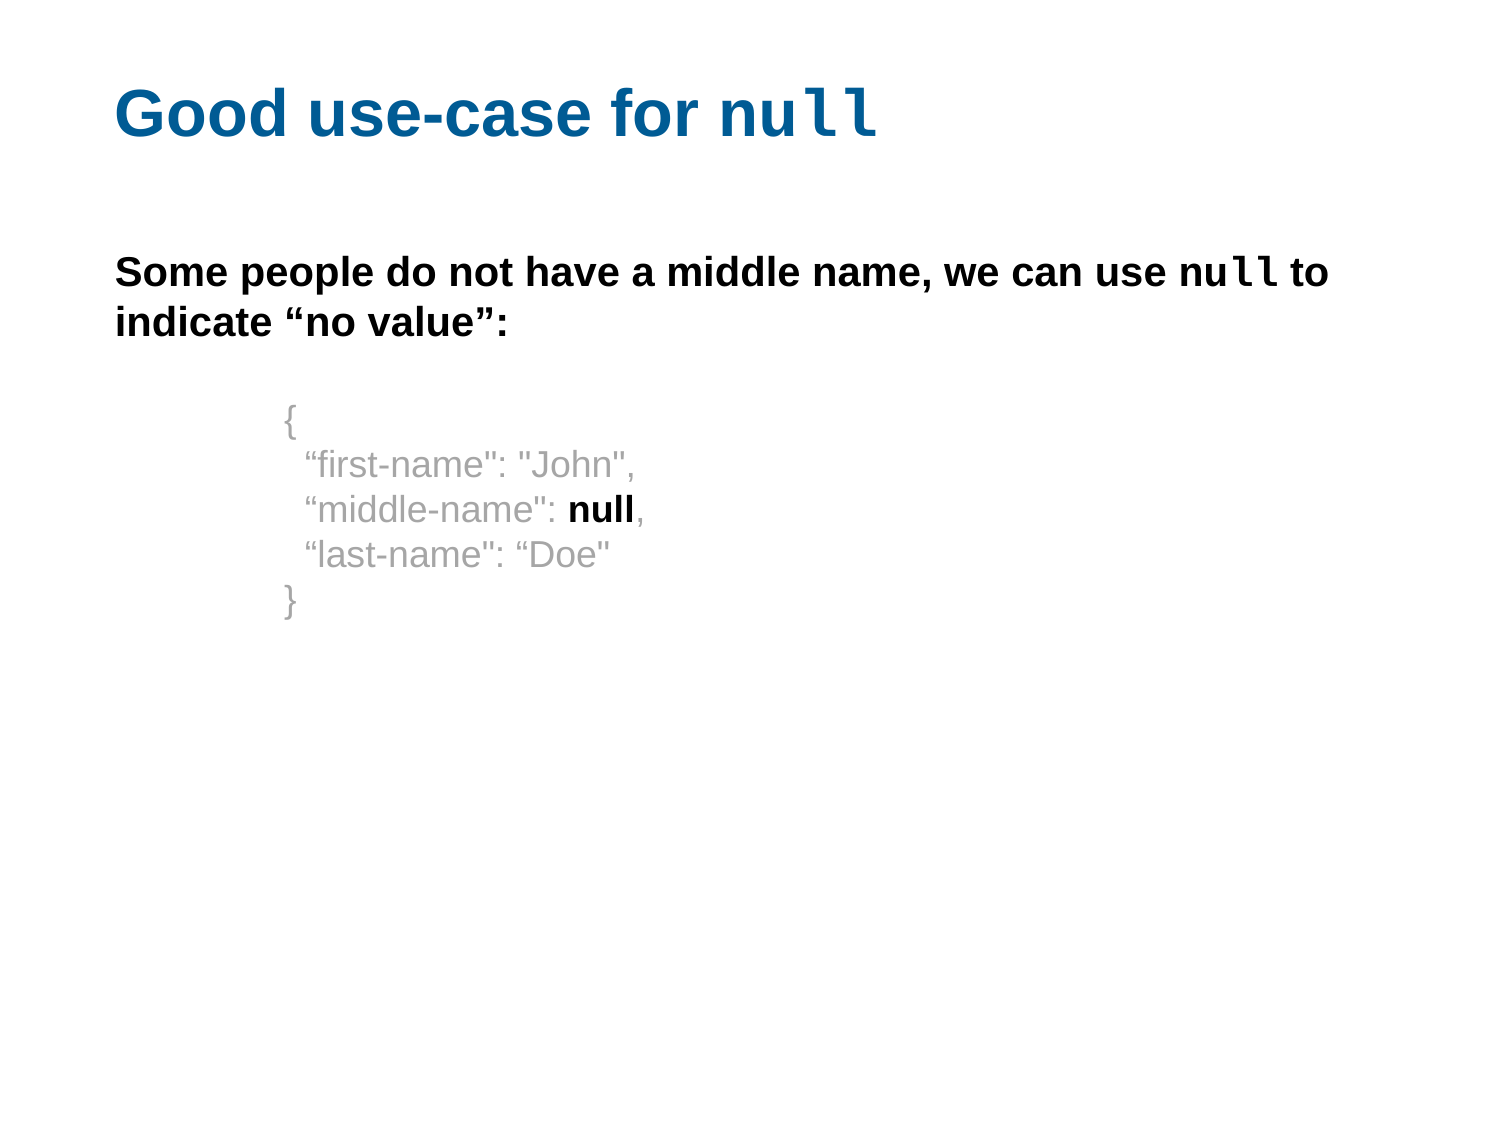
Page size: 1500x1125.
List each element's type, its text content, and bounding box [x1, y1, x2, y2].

list Some people do not have a middle name, we can use null to indicate “no value”: [99, 237, 1450, 394]
text_box { “first-name": "John", “middle-name": null, “last-name": “Doe" } [269, 387, 915, 628]
title Good use-case for null [99, 45, 1450, 188]
